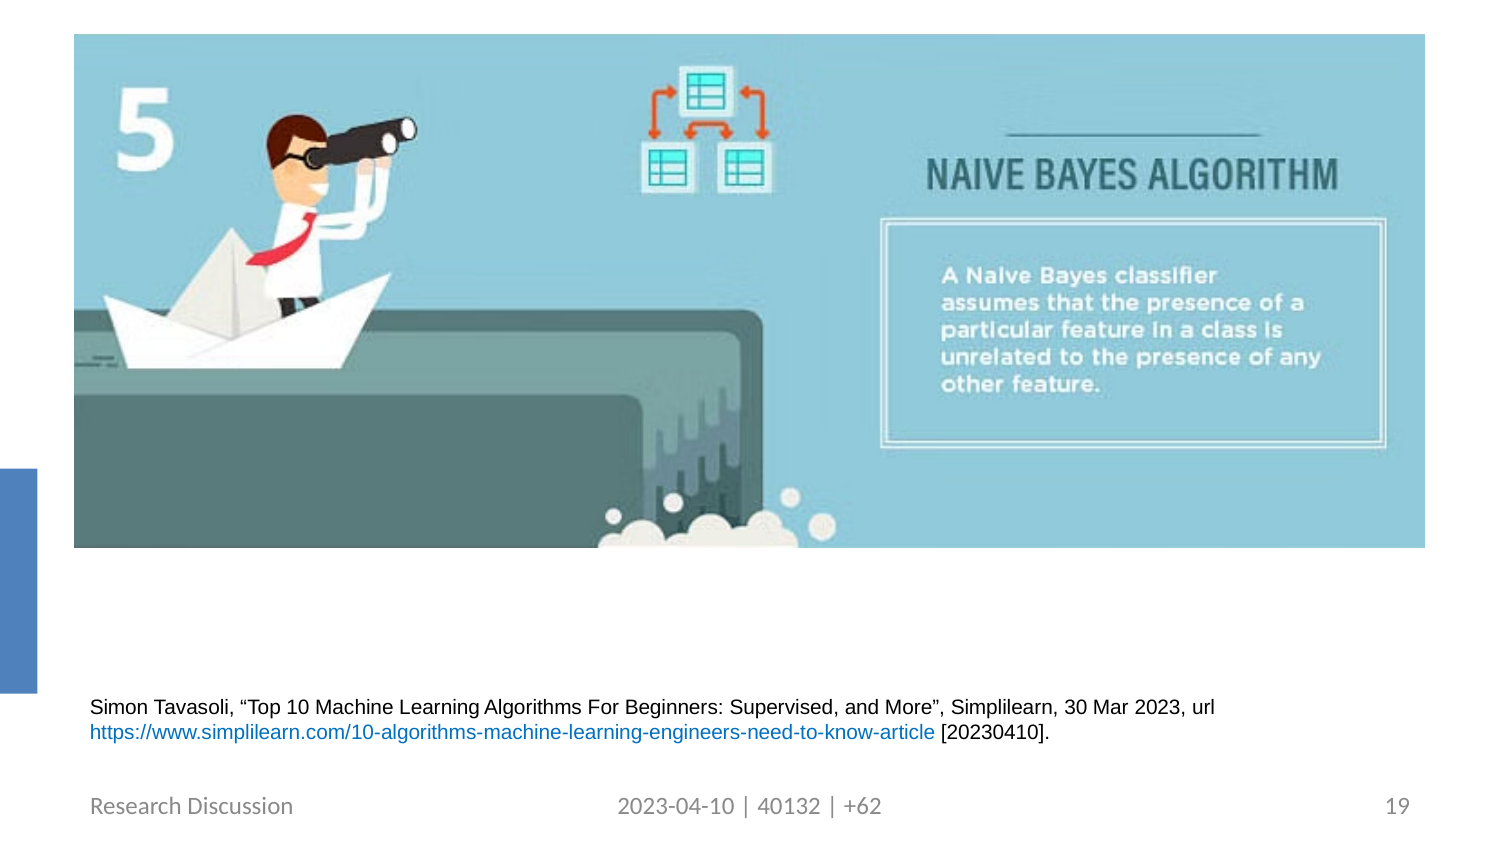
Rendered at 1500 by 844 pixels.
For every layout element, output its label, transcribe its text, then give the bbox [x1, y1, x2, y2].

picture [74, 34, 1426, 548]
slide_number Research Discussion [75, 782, 463, 827]
text_box Simon Tavasoli, “Top 10 Machine Learning Algorithms For Beginners: Supervised, and More”, Simplilearn, 30 Mar 2023, url https://www.simplilearn.com/10-algorithms-machine-learning-engineers-need-to-know-article [20230410]. [74, 686, 1425, 752]
footer 2023-04-10 | 40132 | +62 [512, 782, 988, 827]
slide_number 19 [1074, 782, 1425, 827]
